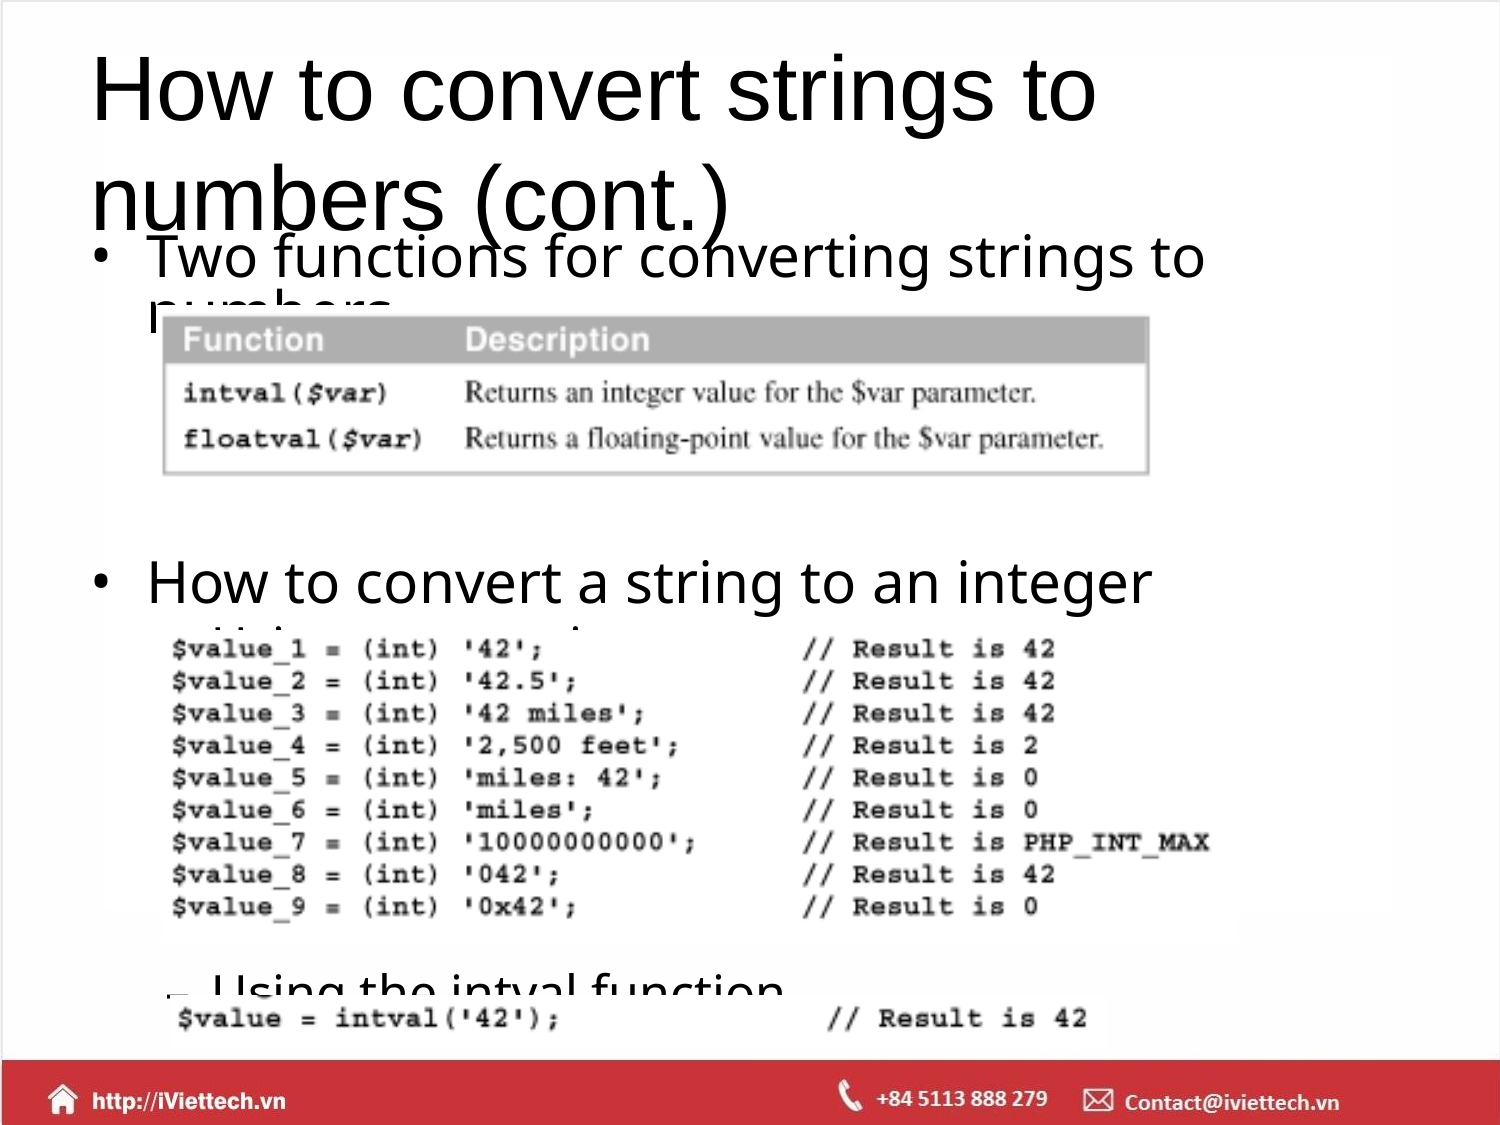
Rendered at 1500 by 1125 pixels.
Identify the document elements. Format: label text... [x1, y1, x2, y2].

picture [0, 0, 1500, 1125]
list Two functions for converting strings to numbers How to convert a string to an integer Using type casting Using the intval function [75, 224, 1425, 968]
title How to convert strings to numbers (cont.) [75, 45, 1425, 224]
